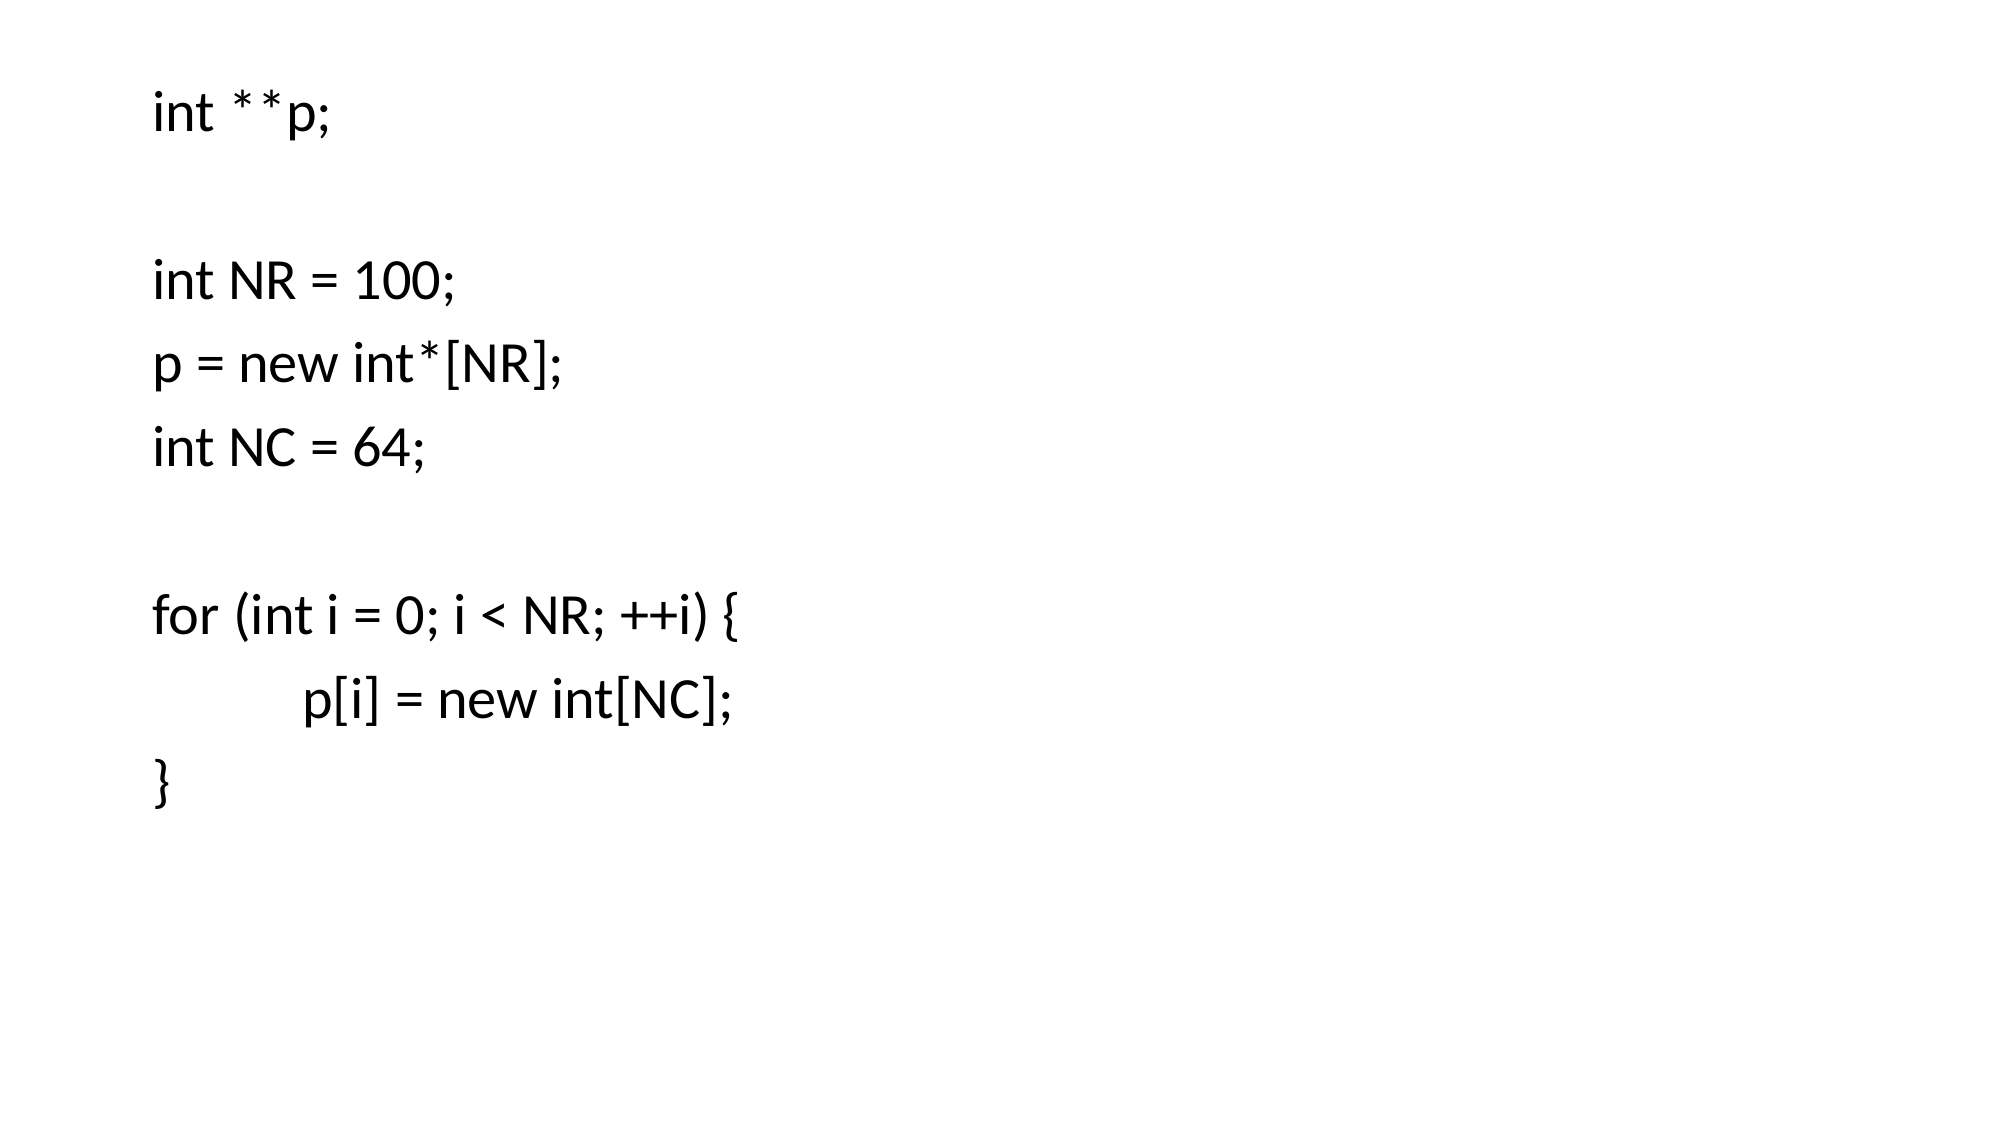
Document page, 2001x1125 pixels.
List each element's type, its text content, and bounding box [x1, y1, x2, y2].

list int **p; int NR = 100; p = new int*[NR]; int NC = 64; for (int i = 0; i < NR; ++i) { p[i] = new int[NC]; } [137, 73, 1863, 1014]
